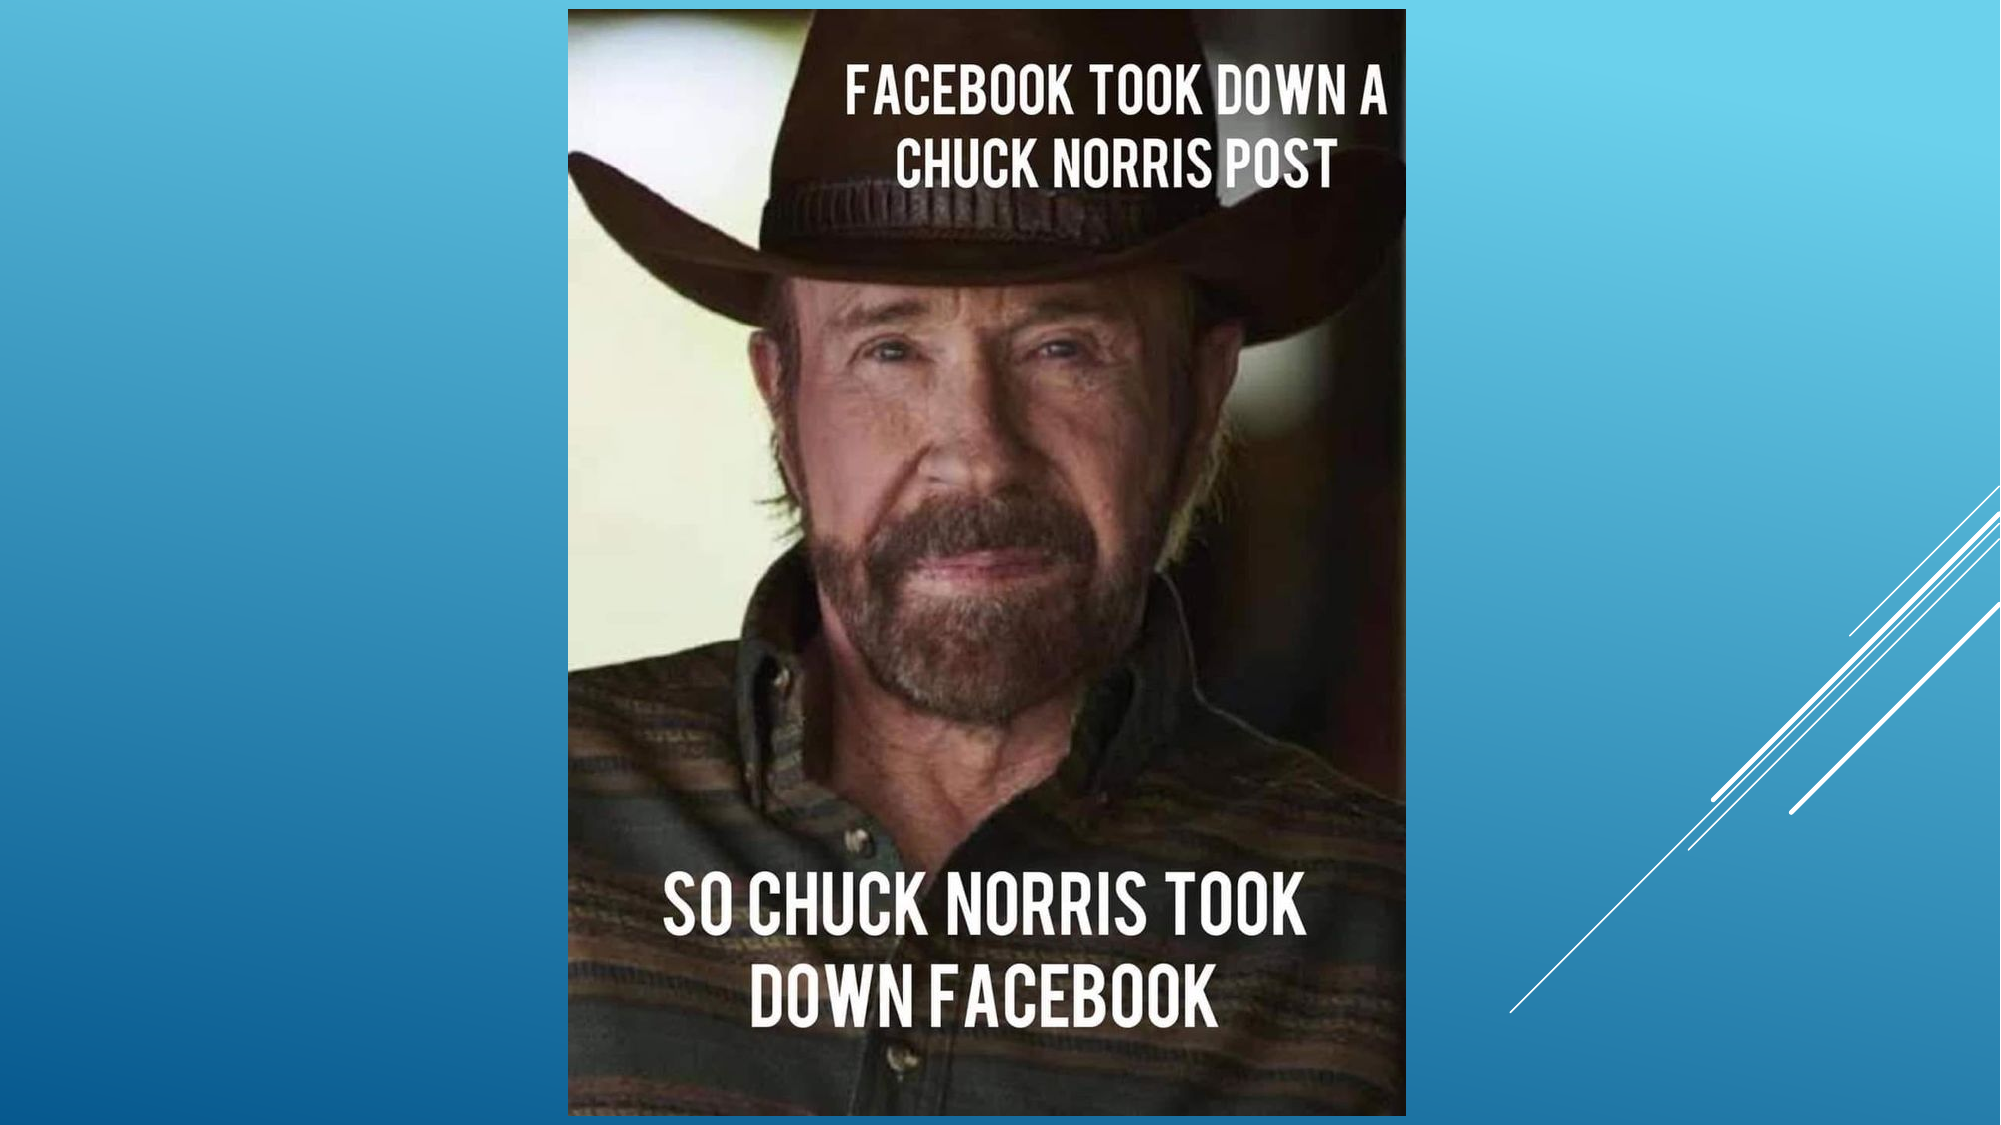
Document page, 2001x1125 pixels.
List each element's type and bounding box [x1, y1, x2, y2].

picture [568, 9, 1406, 1116]
